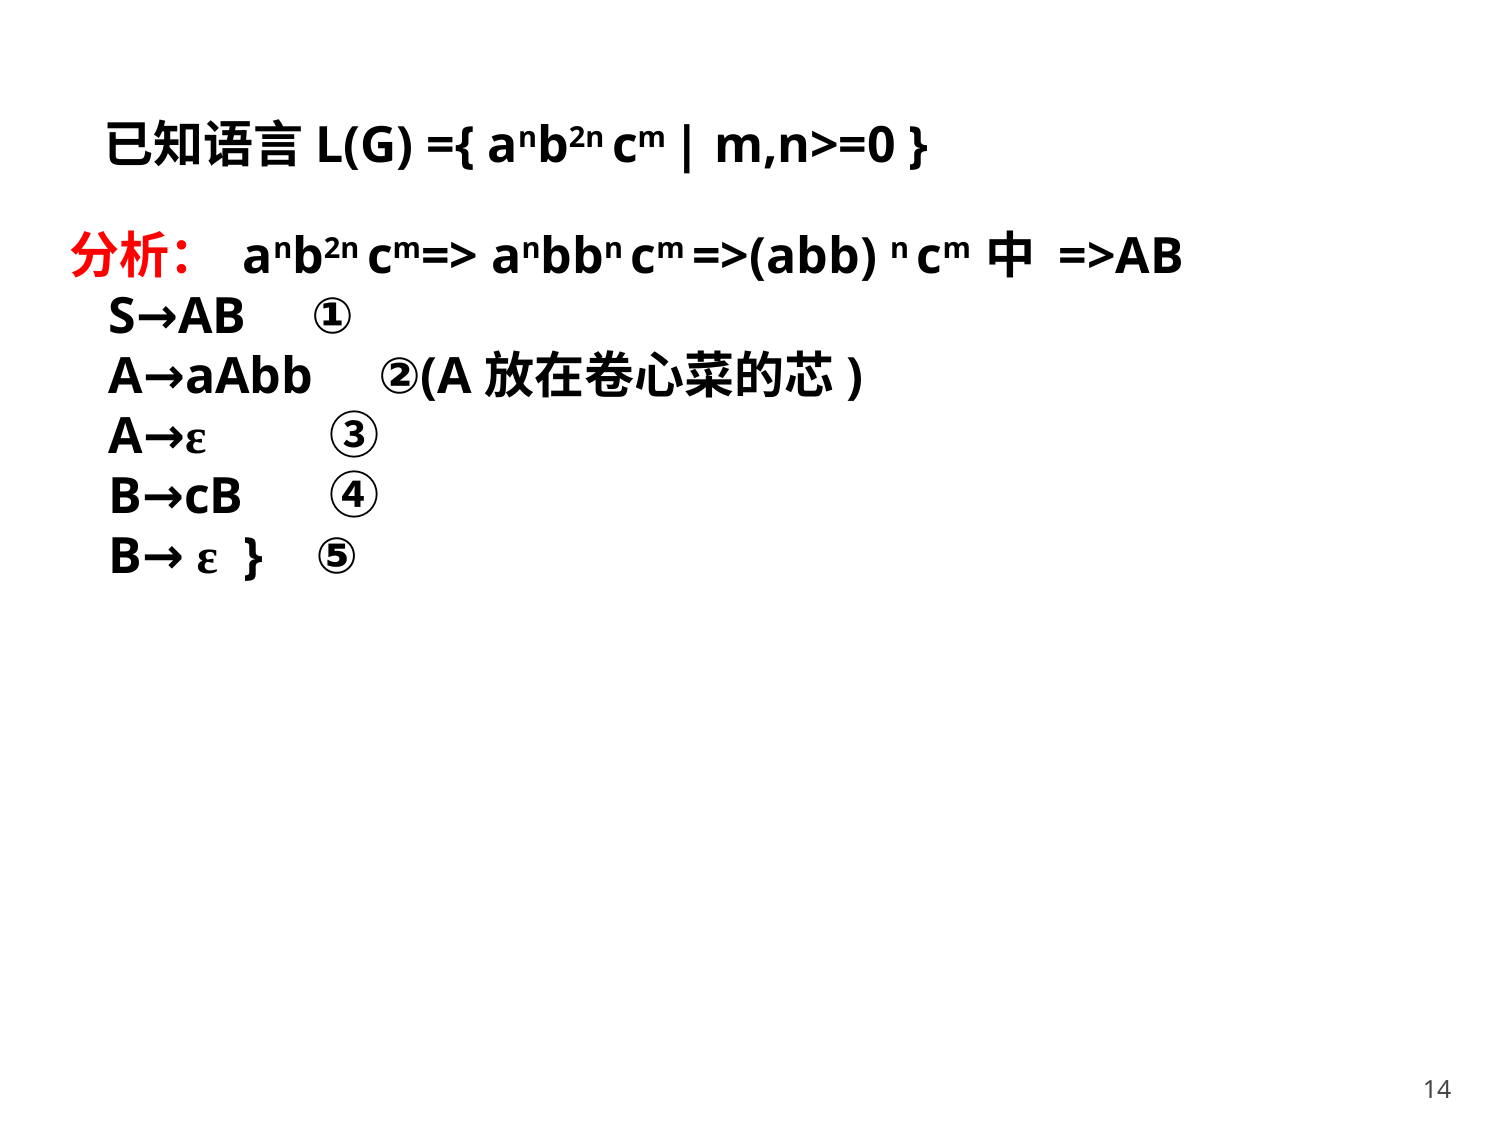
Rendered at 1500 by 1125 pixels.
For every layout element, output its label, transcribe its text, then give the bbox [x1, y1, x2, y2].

title [0, 25, 1350, 220]
text_box 已知语言L(G) ={ anb2n cm | m,n>=0 } [88, 98, 1126, 186]
slide_number 14 [1345, 1062, 1467, 1108]
list 分析： anb2n cm=> anbbn cm =>(abb) n cm 中 =>AB S→AB ① A→aAbb ②(A放在卷心菜的芯) A→ε ③ B→cB ④ B→ ε } ⑤ [41, 208, 1317, 1059]
